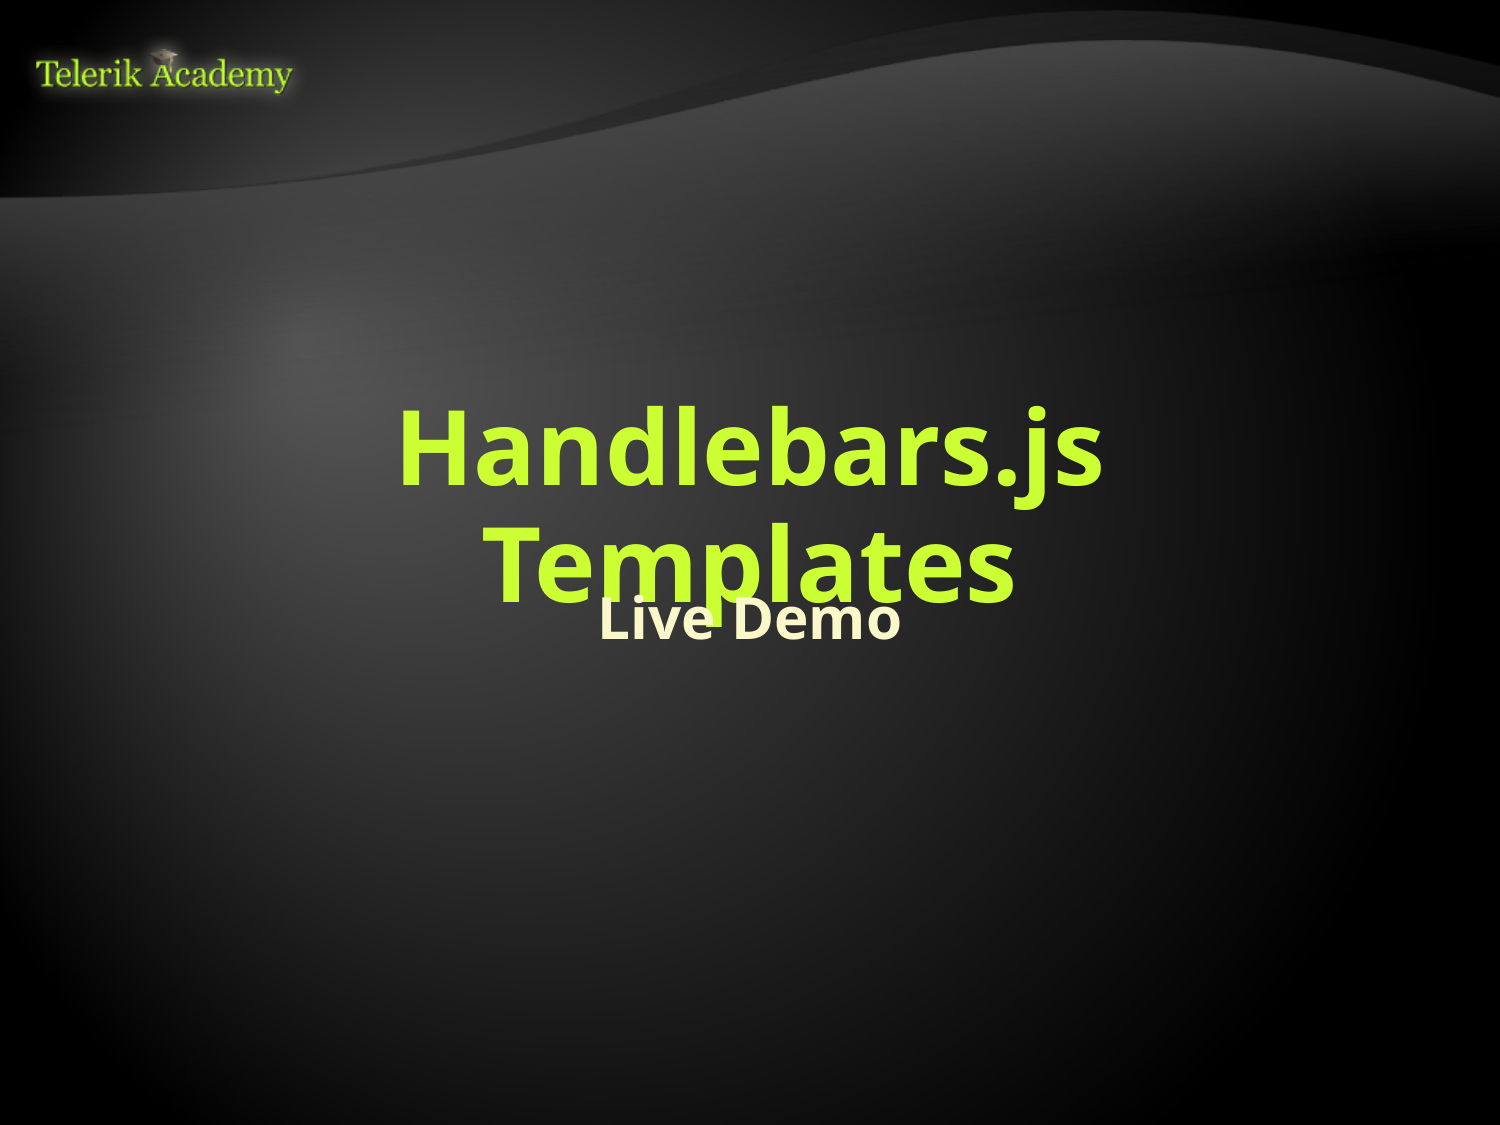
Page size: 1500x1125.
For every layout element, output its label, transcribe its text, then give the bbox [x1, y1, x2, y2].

title Handlebars.js Templates [99, 450, 1400, 563]
picture [0, 0, 1500, 1125]
subtitle Live Demo [99, 569, 1400, 663]
